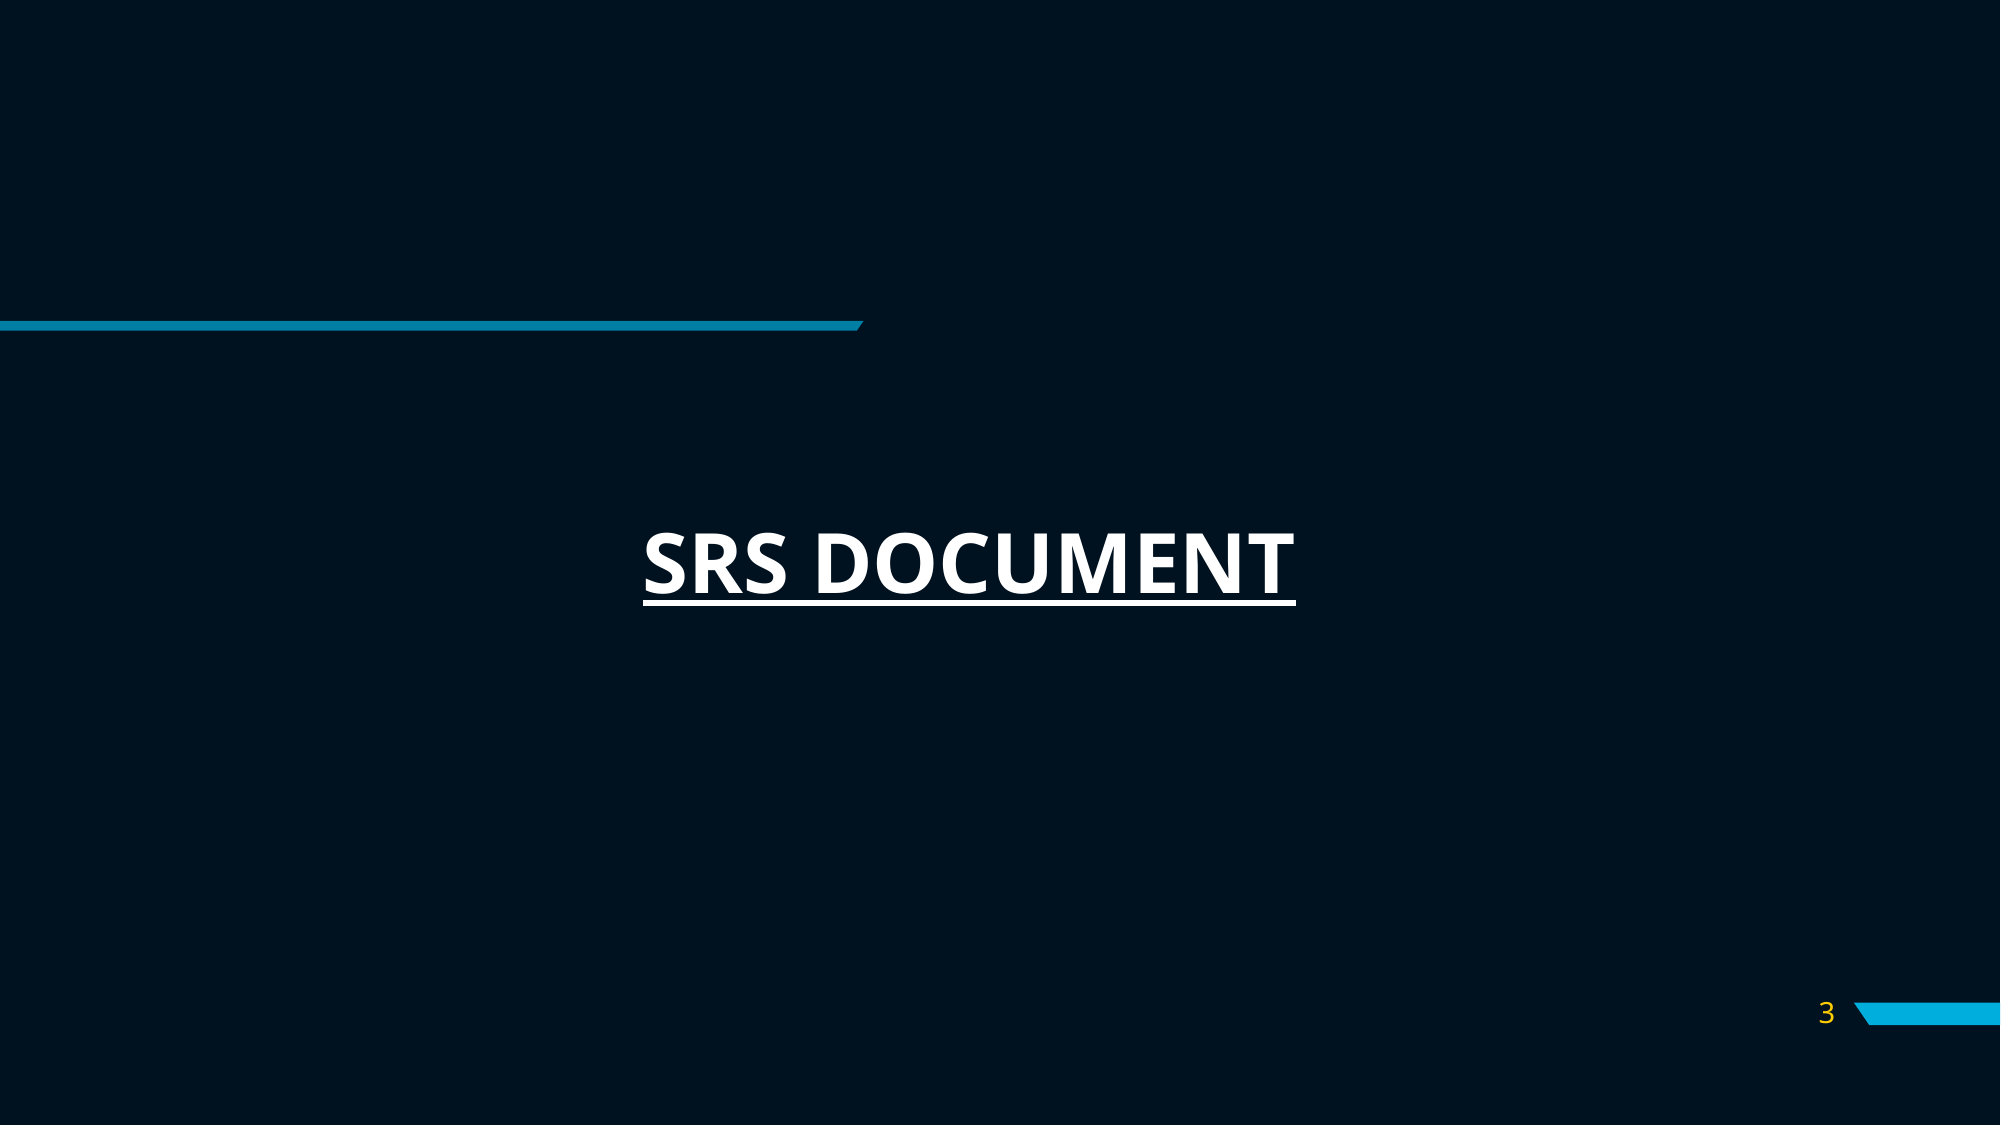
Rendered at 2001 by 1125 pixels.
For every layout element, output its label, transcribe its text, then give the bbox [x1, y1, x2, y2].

title SRS DOCUMENT [627, 498, 1458, 627]
slide_number 3 [1760, 984, 1851, 1045]
